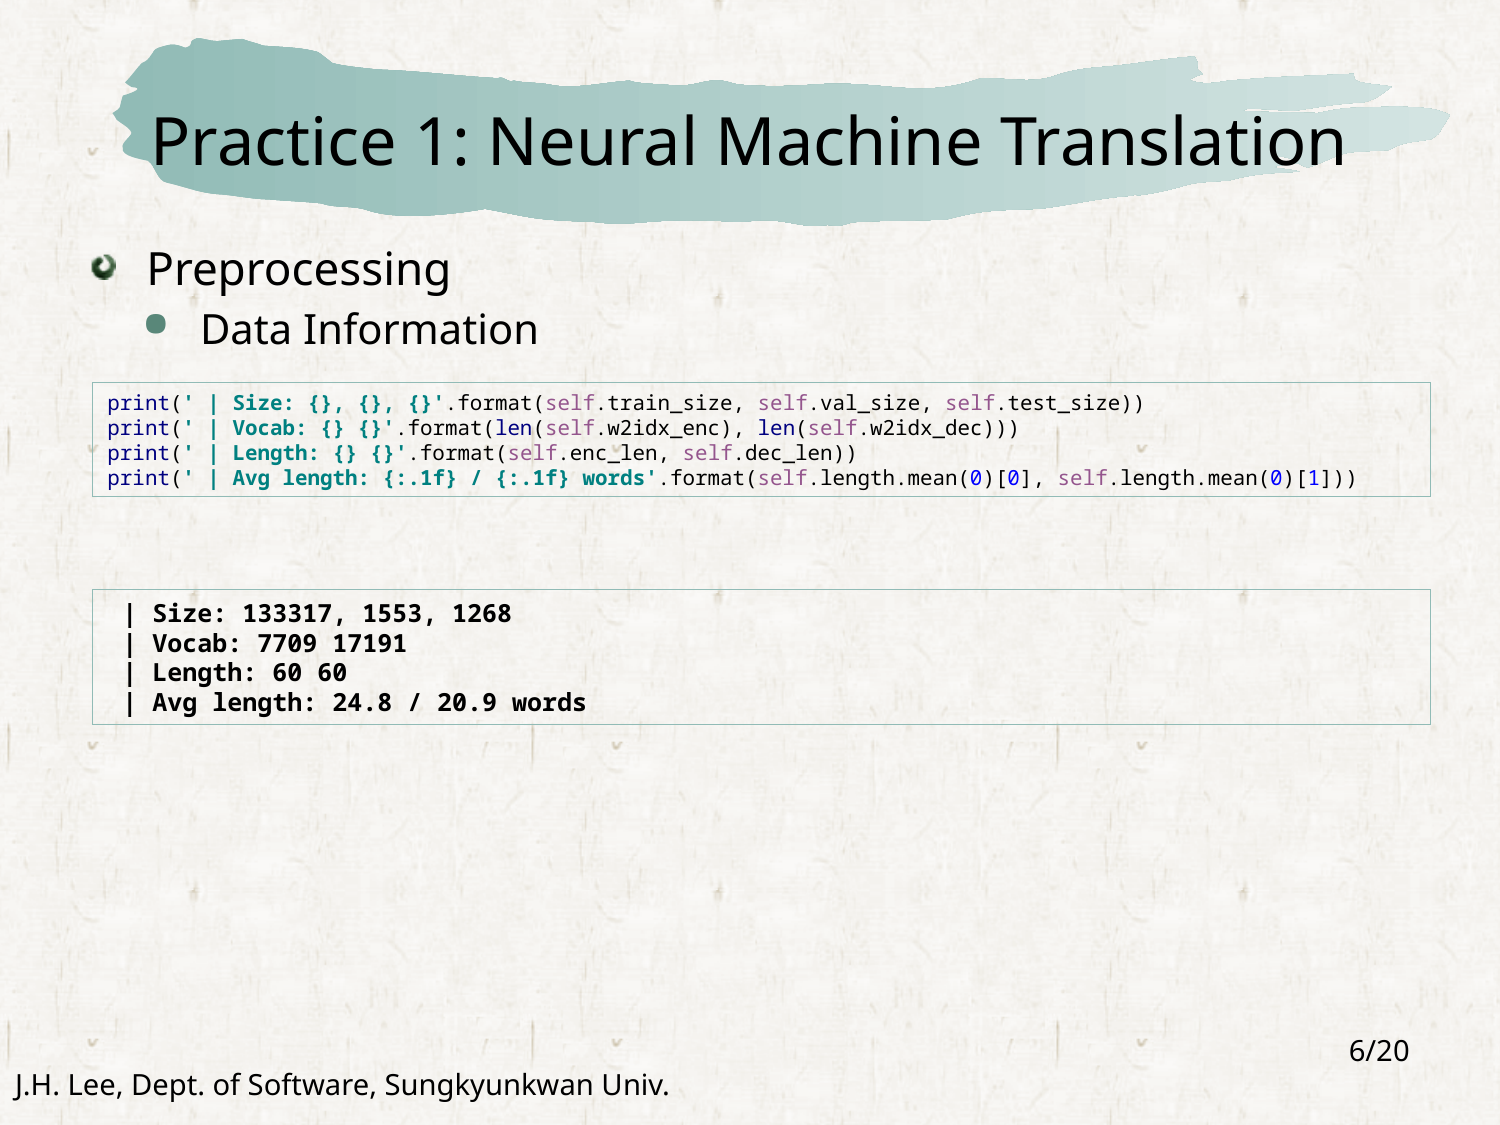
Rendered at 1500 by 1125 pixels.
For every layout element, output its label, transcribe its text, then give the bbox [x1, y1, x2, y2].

picture [0, 0, 1500, 1125]
list Preprocessing Data Information [75, 231, 1425, 1005]
slide_number 6/20 [1074, 1024, 1426, 1103]
text_box print(' | Size: {}, {}, {}'.format(self.train_size, self.val_size, self.test_size)) print(' | Vocab: {} {}'.format(len(self.w2idx_enc), len(self.w2idx_dec))) print(' | Length: {} {}'.format(self.enc_len, self.dec_len)) print(' | Avg length: {:.1f} / {:.1f} words'.format(self.length.mean(0)[0], self.length.mean(0)[1])) [92, 382, 1431, 497]
footer J.H. Lee, Dept. of Software, Sungkyunkwan Univ. [0, 1058, 762, 1102]
title Practice 1: Neural Machine Translation [75, 45, 1425, 231]
text_box | Size: 133317, 1553, 1268 | Vocab: 7709 17191 | Length: 60 60 | Avg length: 24.8 / 20.9 words [92, 589, 1431, 725]
